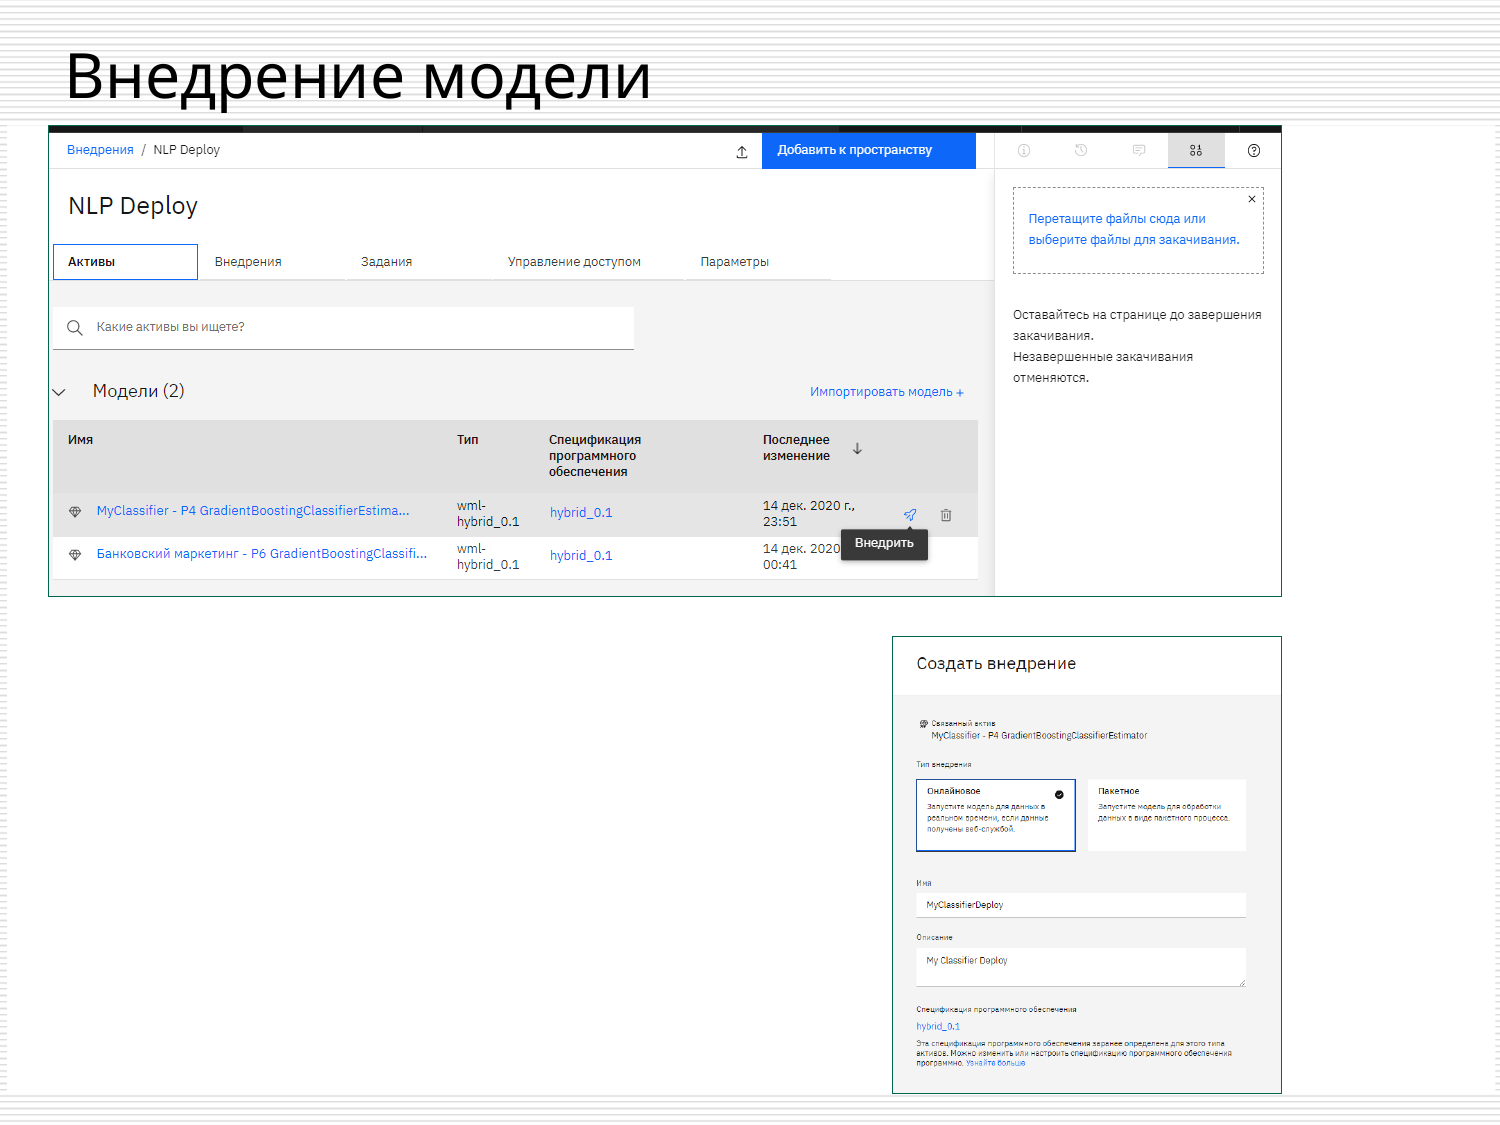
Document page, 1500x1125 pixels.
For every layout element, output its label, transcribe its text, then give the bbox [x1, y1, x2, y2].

picture [0, 0, 1500, 1125]
text_box Внедрение модели [64, 0, 1500, 149]
text_box [7, 125, 1496, 1094]
